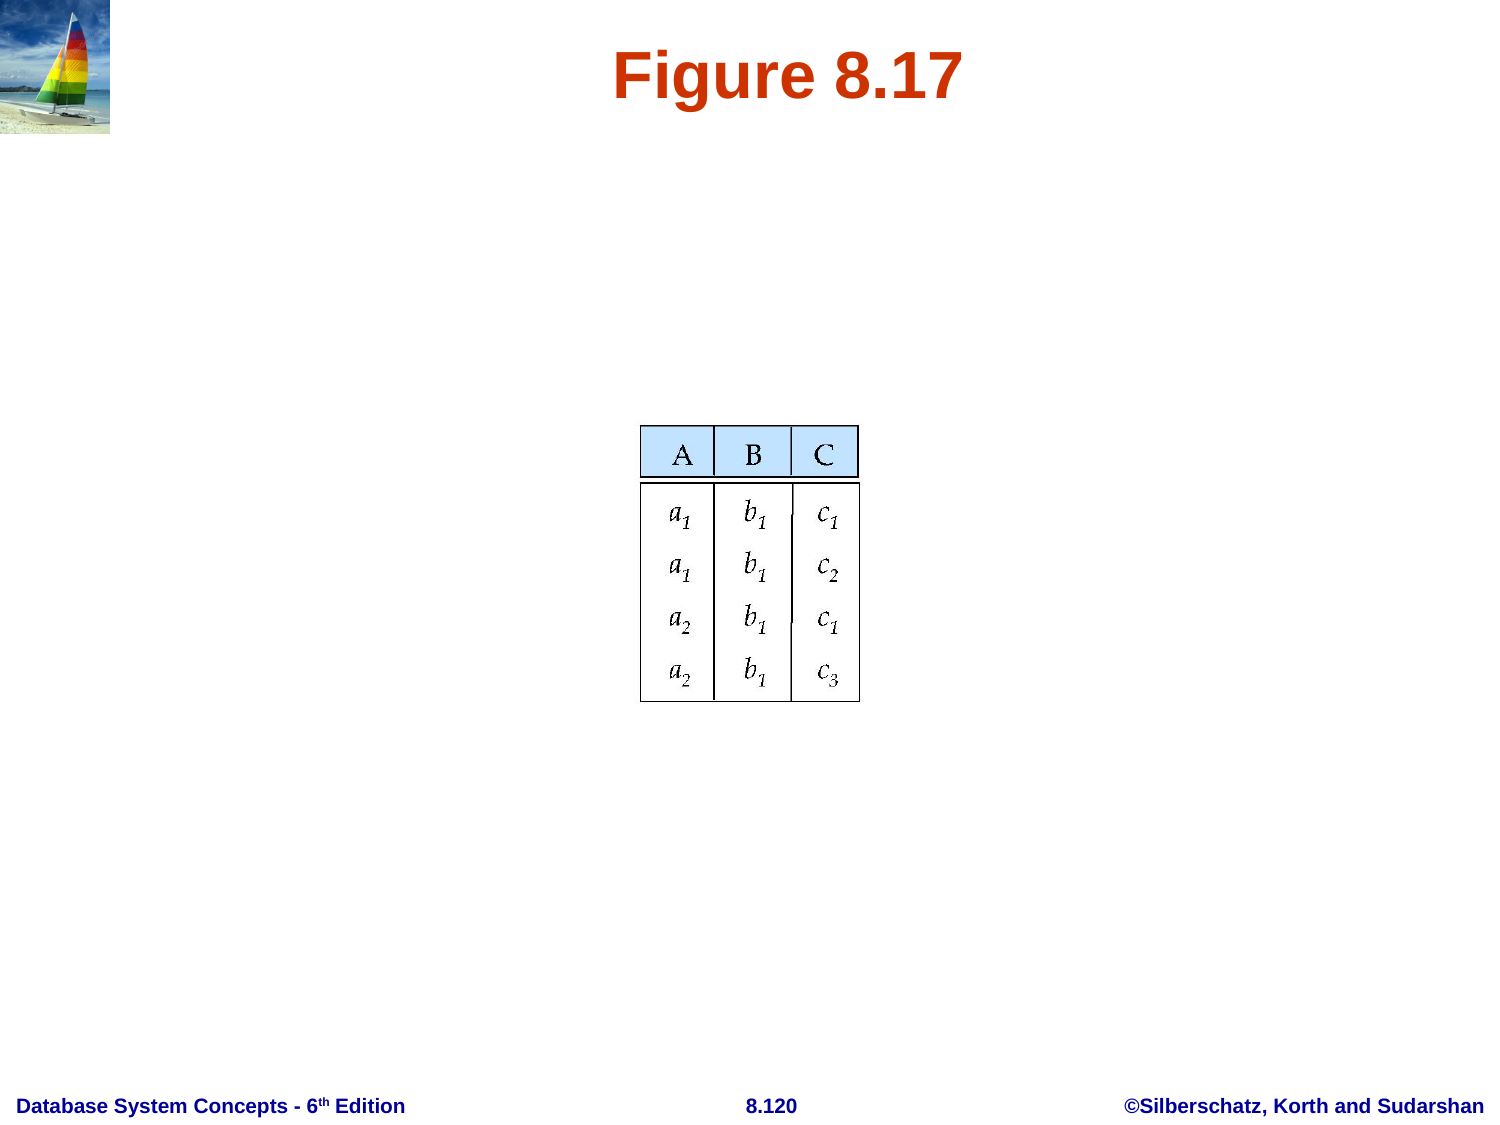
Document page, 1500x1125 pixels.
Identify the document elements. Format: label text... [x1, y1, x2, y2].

picture [633, 420, 867, 705]
title Figure 8.17 [126, 19, 1451, 120]
picture [0, 0, 110, 134]
